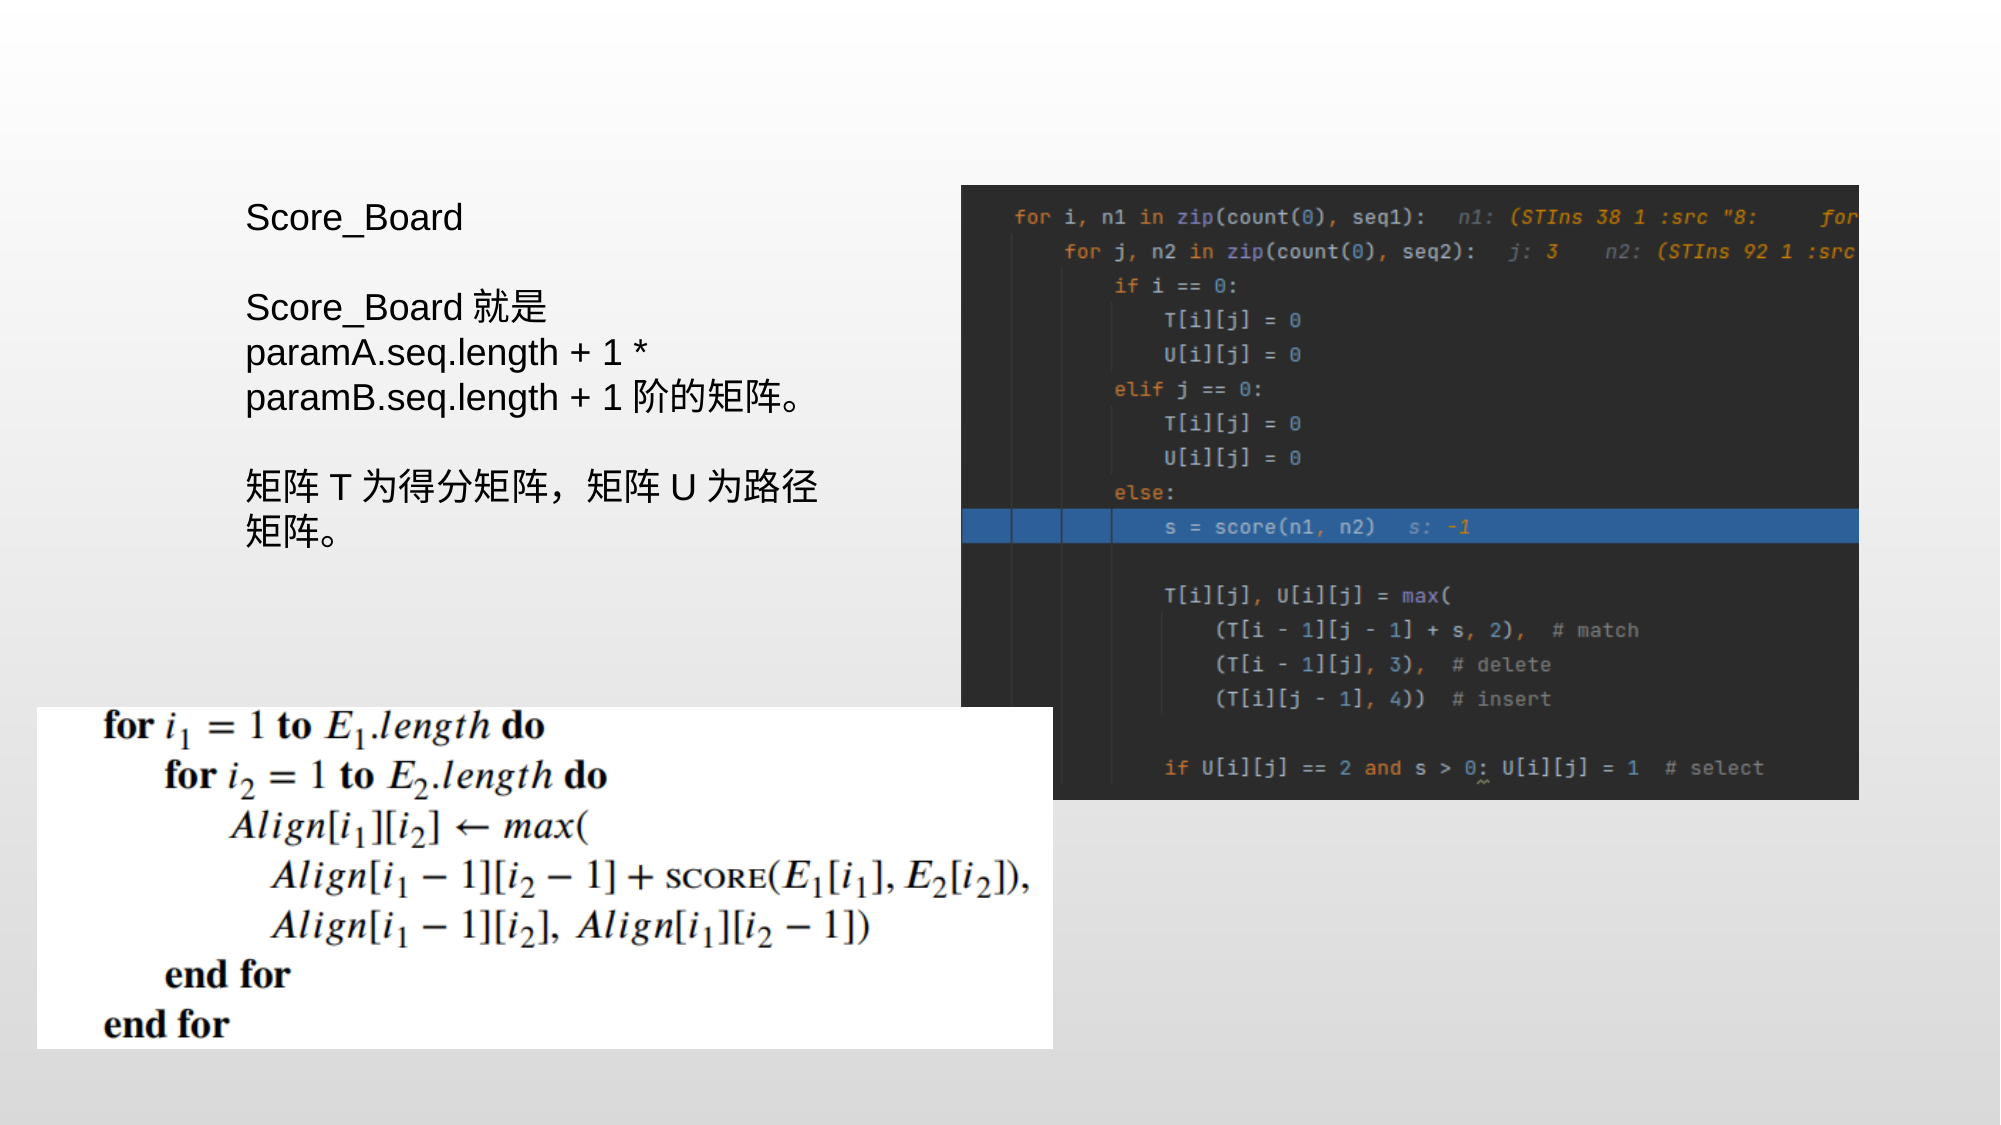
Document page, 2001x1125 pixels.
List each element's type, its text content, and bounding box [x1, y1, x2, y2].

text_box Score_Board Score_Board就是paramA.seq.length + 1 * paramB.seq.length + 1阶的矩阵。 矩阵T为得分矩阵，矩阵U为路径矩阵。 [230, 185, 860, 606]
picture [37, 185, 1859, 1049]
